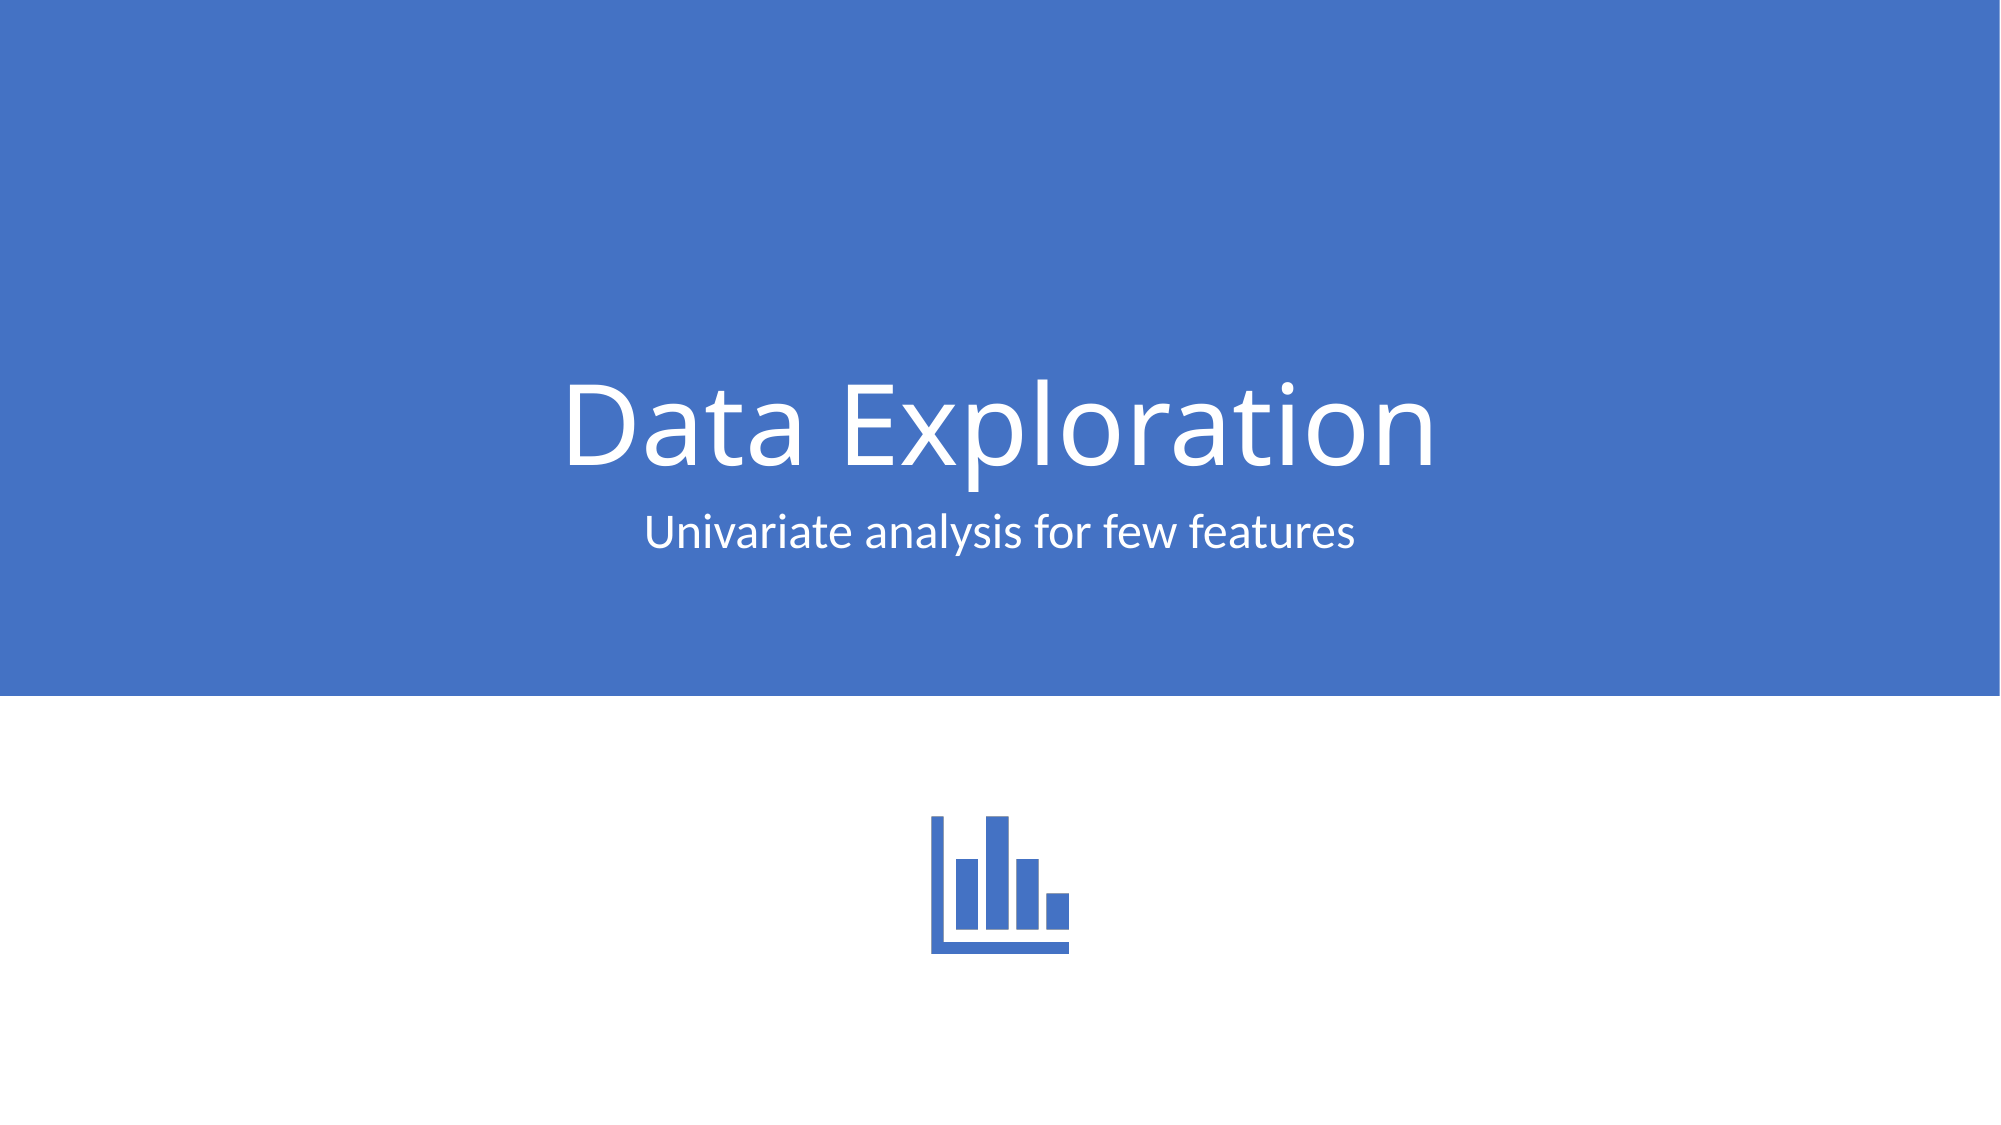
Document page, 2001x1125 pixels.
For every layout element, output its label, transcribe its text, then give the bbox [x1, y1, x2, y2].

text_box [0, 0, 2000, 697]
picture [903, 788, 1097, 982]
list Univariate analysis for few features [266, 497, 1733, 672]
title Data Exploration [212, 116, 1788, 498]
